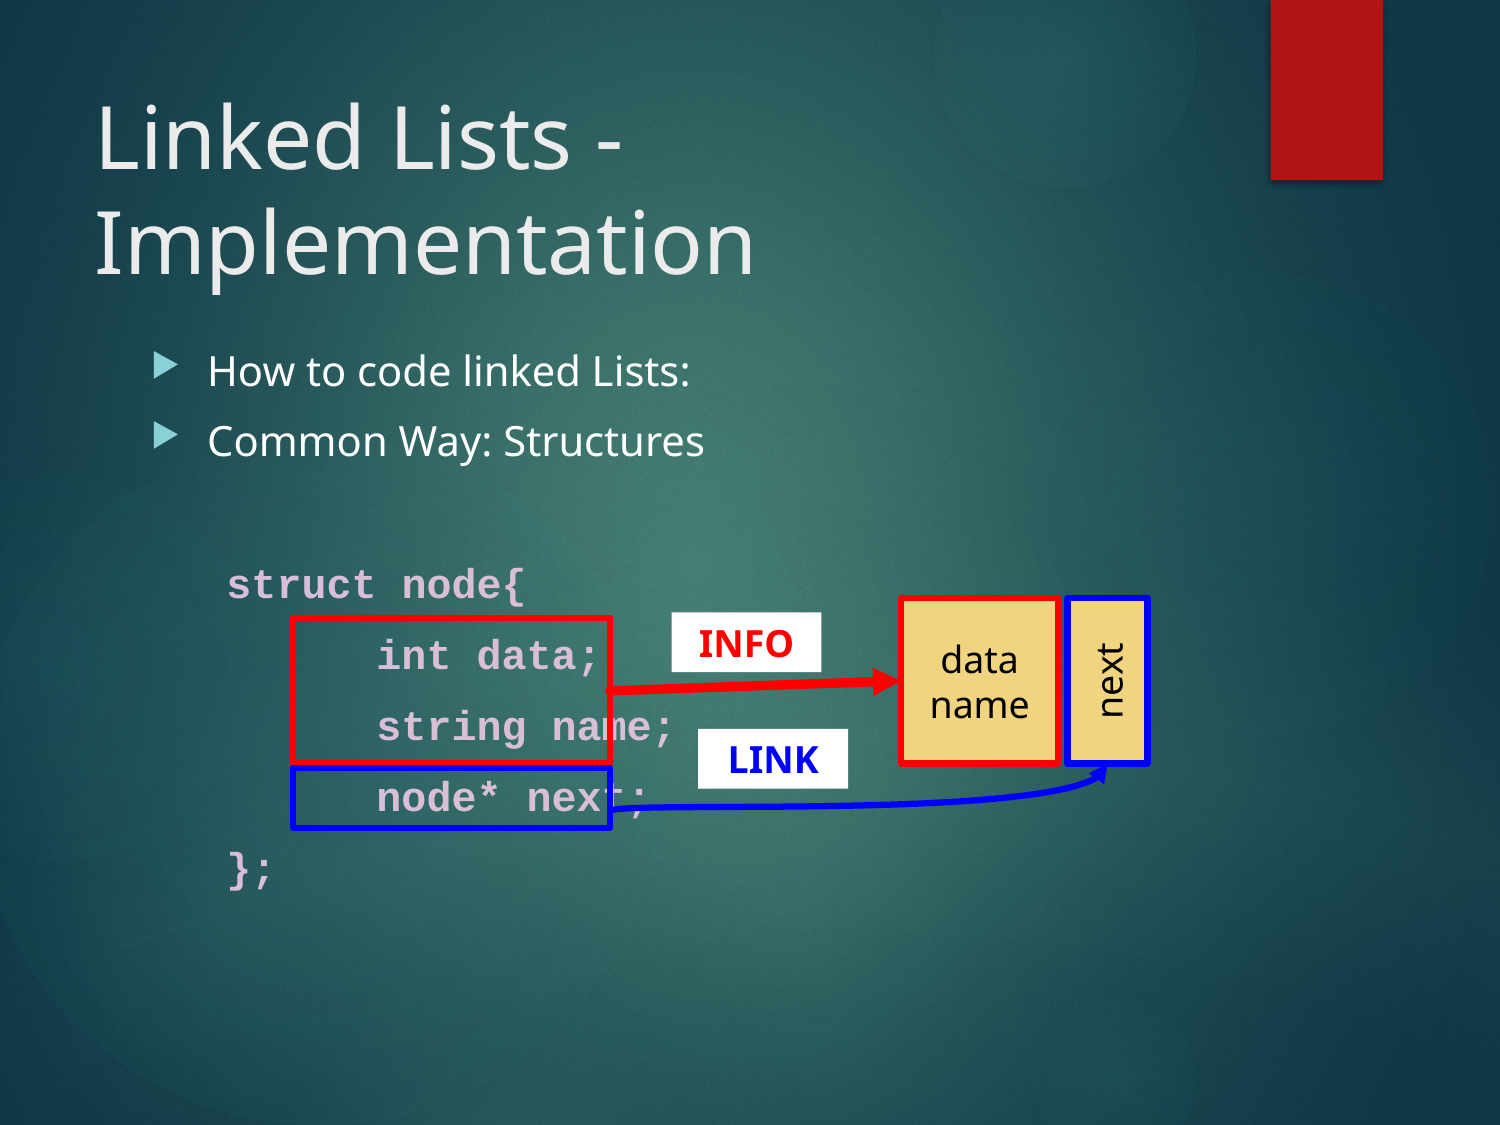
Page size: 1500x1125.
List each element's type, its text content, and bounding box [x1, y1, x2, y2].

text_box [609, 763, 1108, 812]
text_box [609, 680, 902, 692]
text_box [900, 597, 1148, 764]
text_box LINK [698, 728, 849, 761]
text_box [291, 617, 611, 765]
text_box [291, 766, 611, 830]
list How to code linked Lists: Common Way: Structures struct node{ int data; string name; node* next; }; [135, 336, 1237, 1025]
title Linked Lists - Implementation [79, 74, 1237, 304]
text_box INFO [671, 612, 822, 673]
